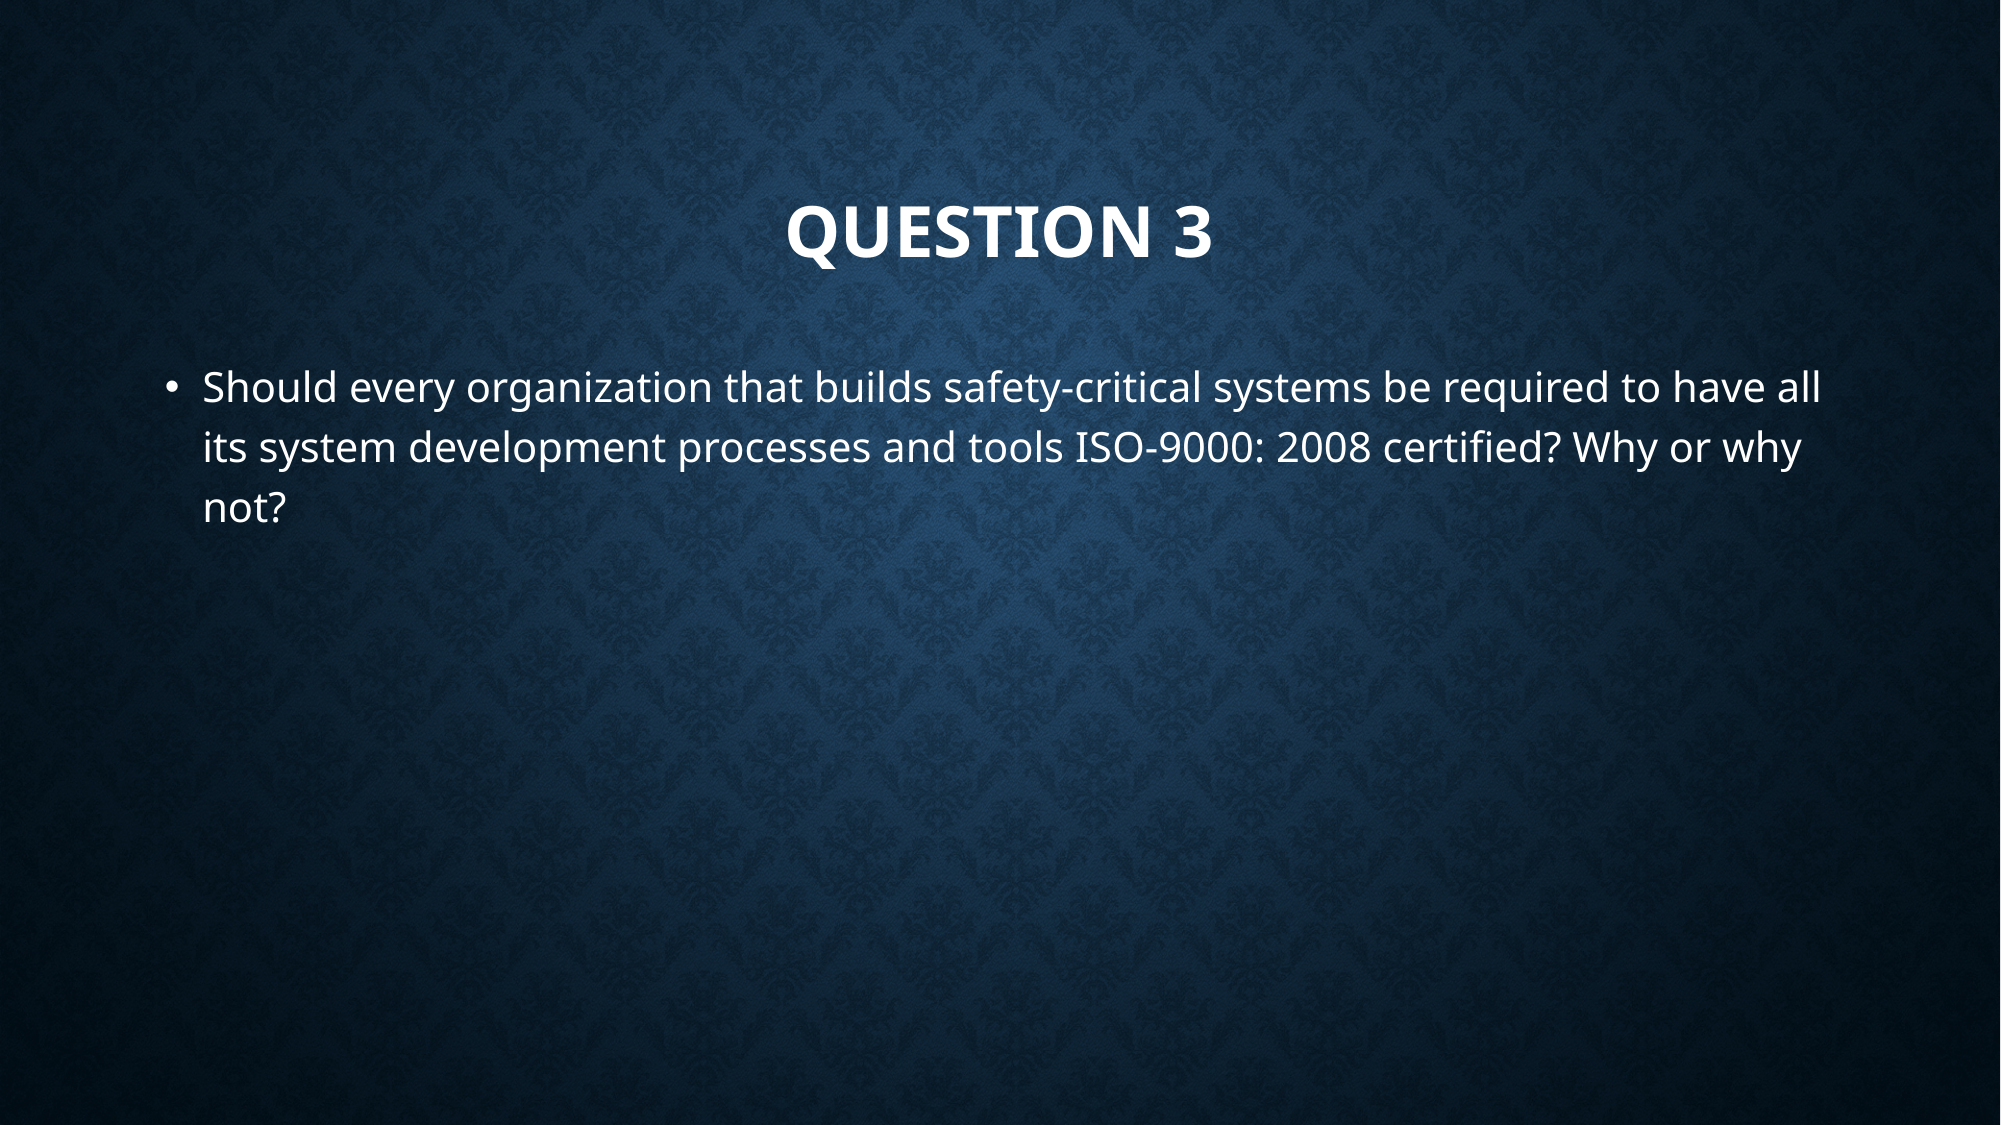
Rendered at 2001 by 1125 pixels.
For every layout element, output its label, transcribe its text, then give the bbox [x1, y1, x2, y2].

list Should every organization that builds safety-critical systems be required to have all its system development processes and tools ISO-9000: 2008 certified? Why or why not? [149, 343, 1849, 950]
title Question 3 [149, 126, 1849, 343]
